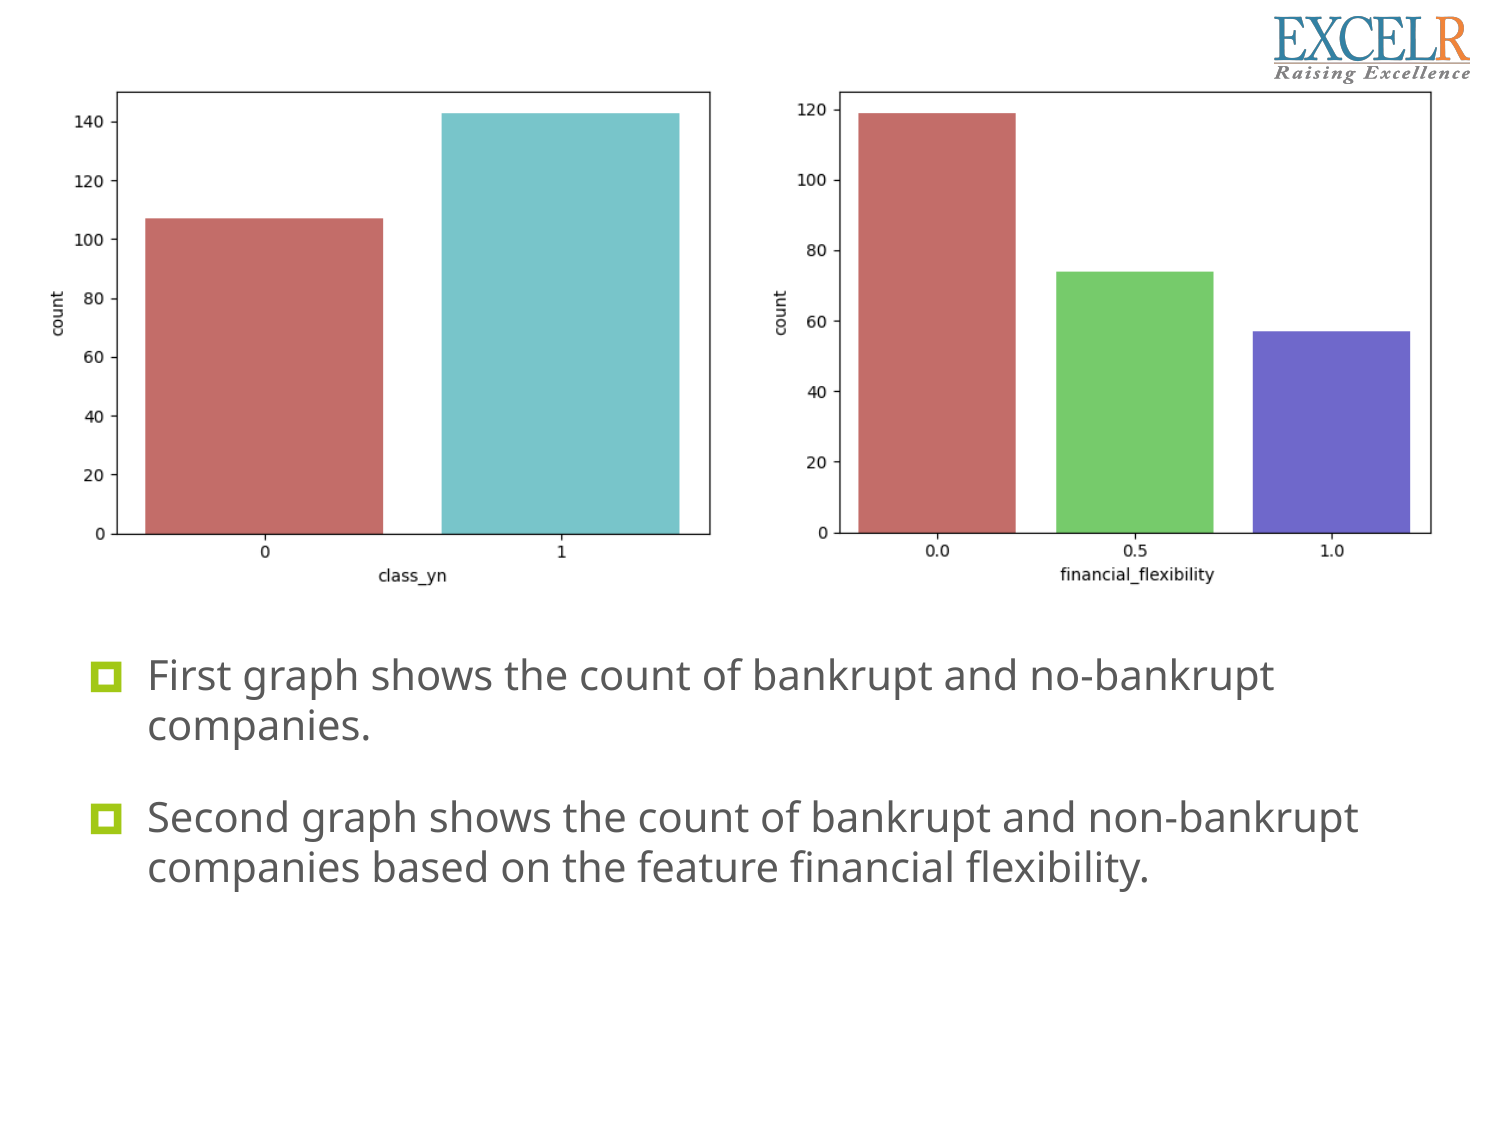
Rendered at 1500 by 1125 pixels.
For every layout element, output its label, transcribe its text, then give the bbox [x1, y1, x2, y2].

picture [39, 81, 719, 596]
picture [762, 16, 1470, 596]
list First graph shows the count of bankrupt and no-bankrupt companies. Second graph shows the count of bankrupt and non-bankrupt companies based on the feature financial flexibility. [57, 641, 1432, 1028]
